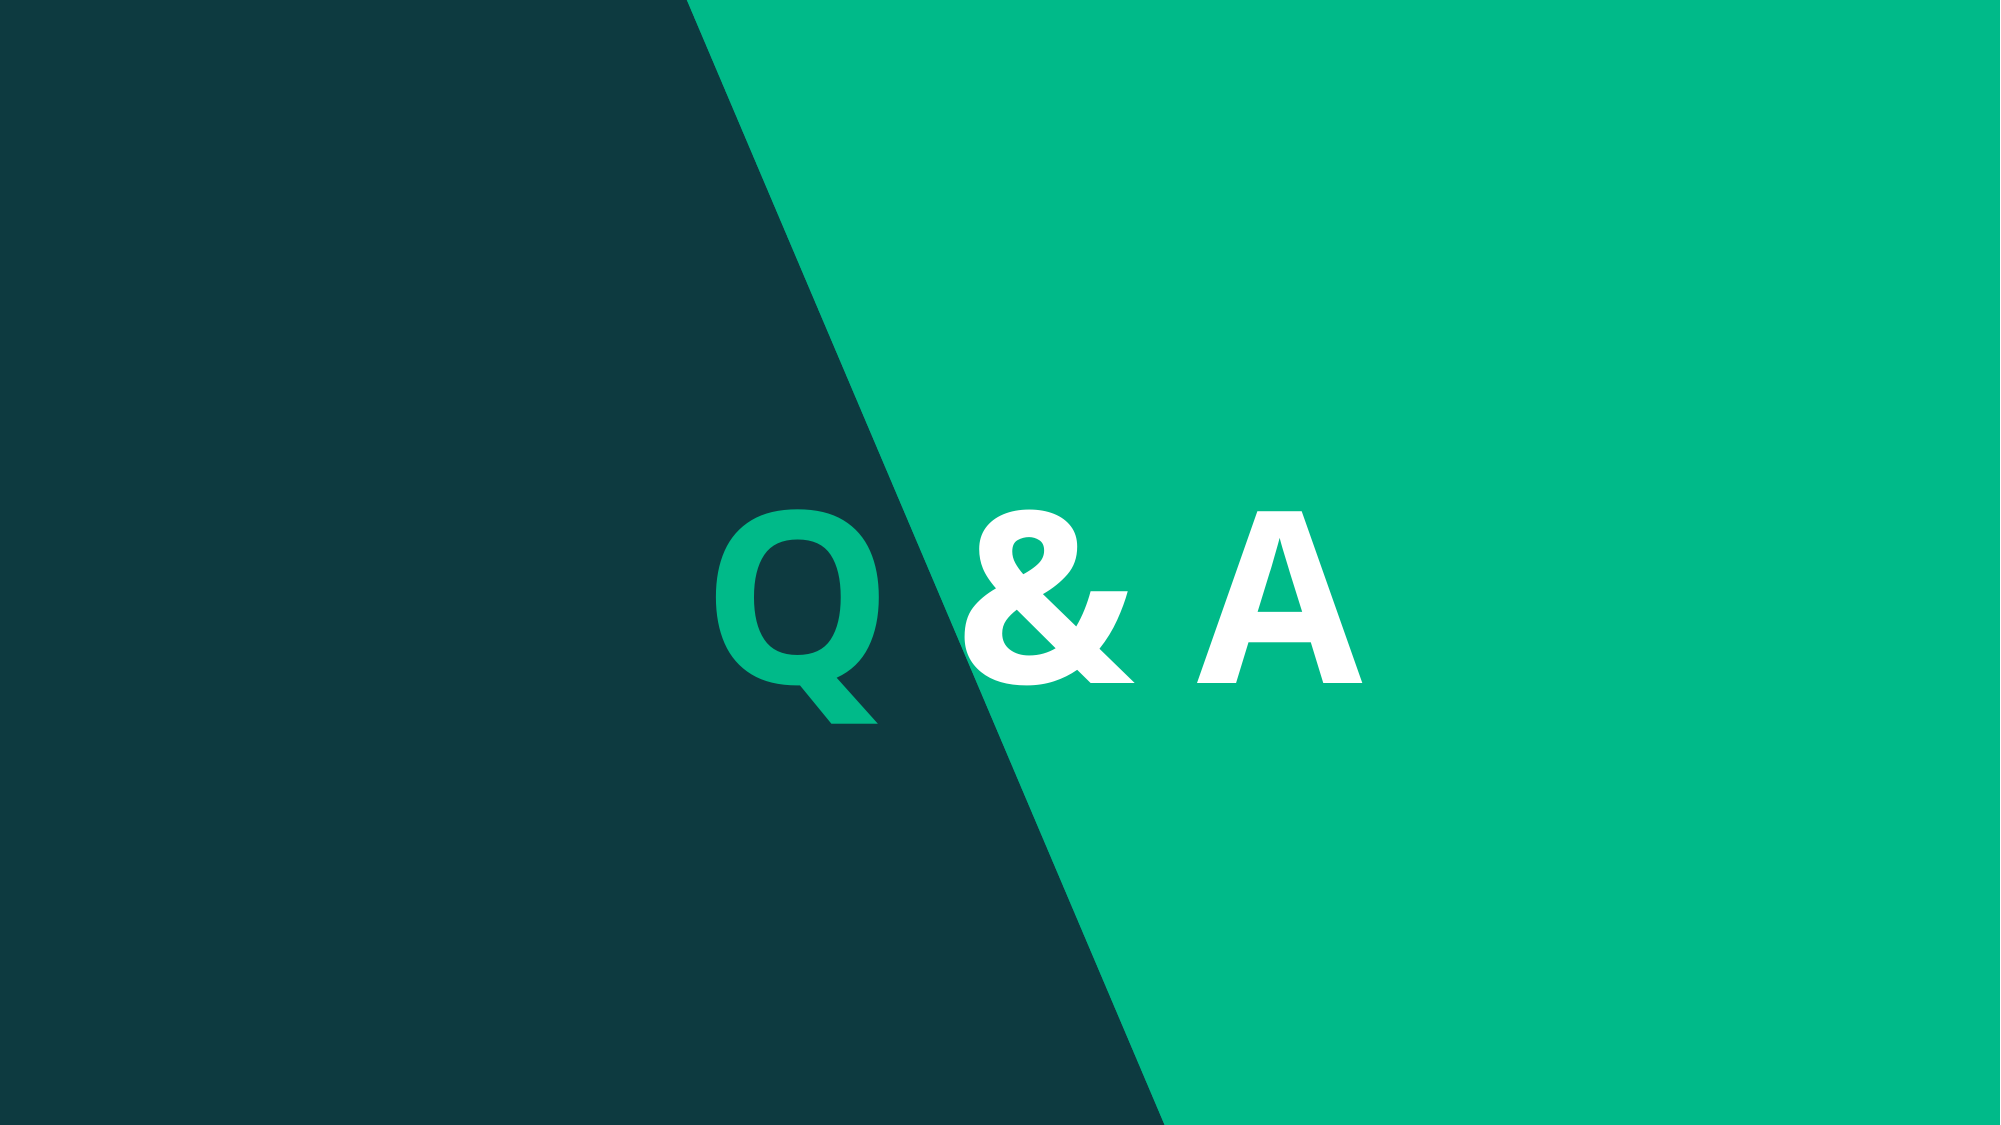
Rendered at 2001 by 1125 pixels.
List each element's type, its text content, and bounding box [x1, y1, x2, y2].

title Q & A [165, 420, 1776, 793]
text_box [0, 0, 1166, 1125]
